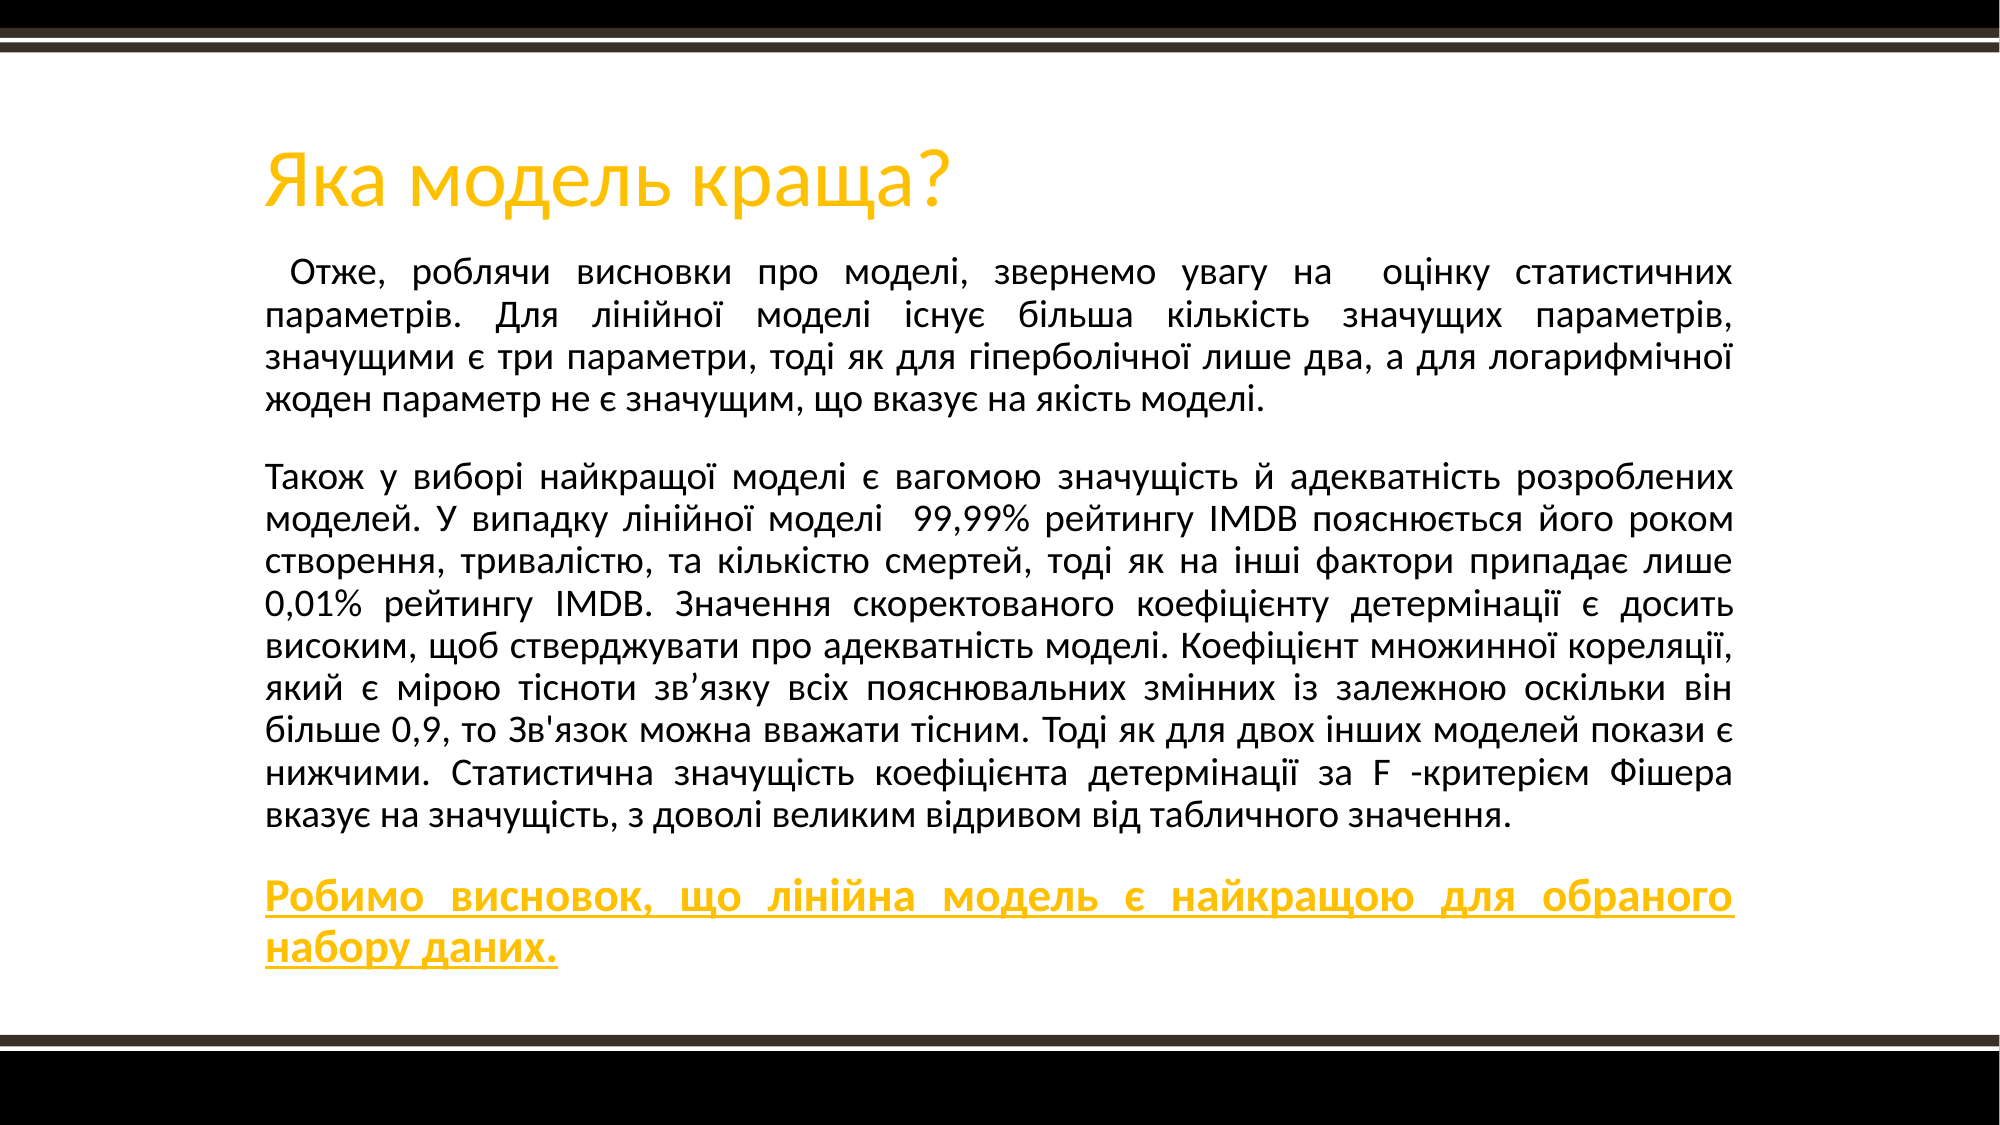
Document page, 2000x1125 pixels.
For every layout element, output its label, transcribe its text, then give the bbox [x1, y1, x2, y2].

title Яка модель краща? [249, 99, 1750, 232]
